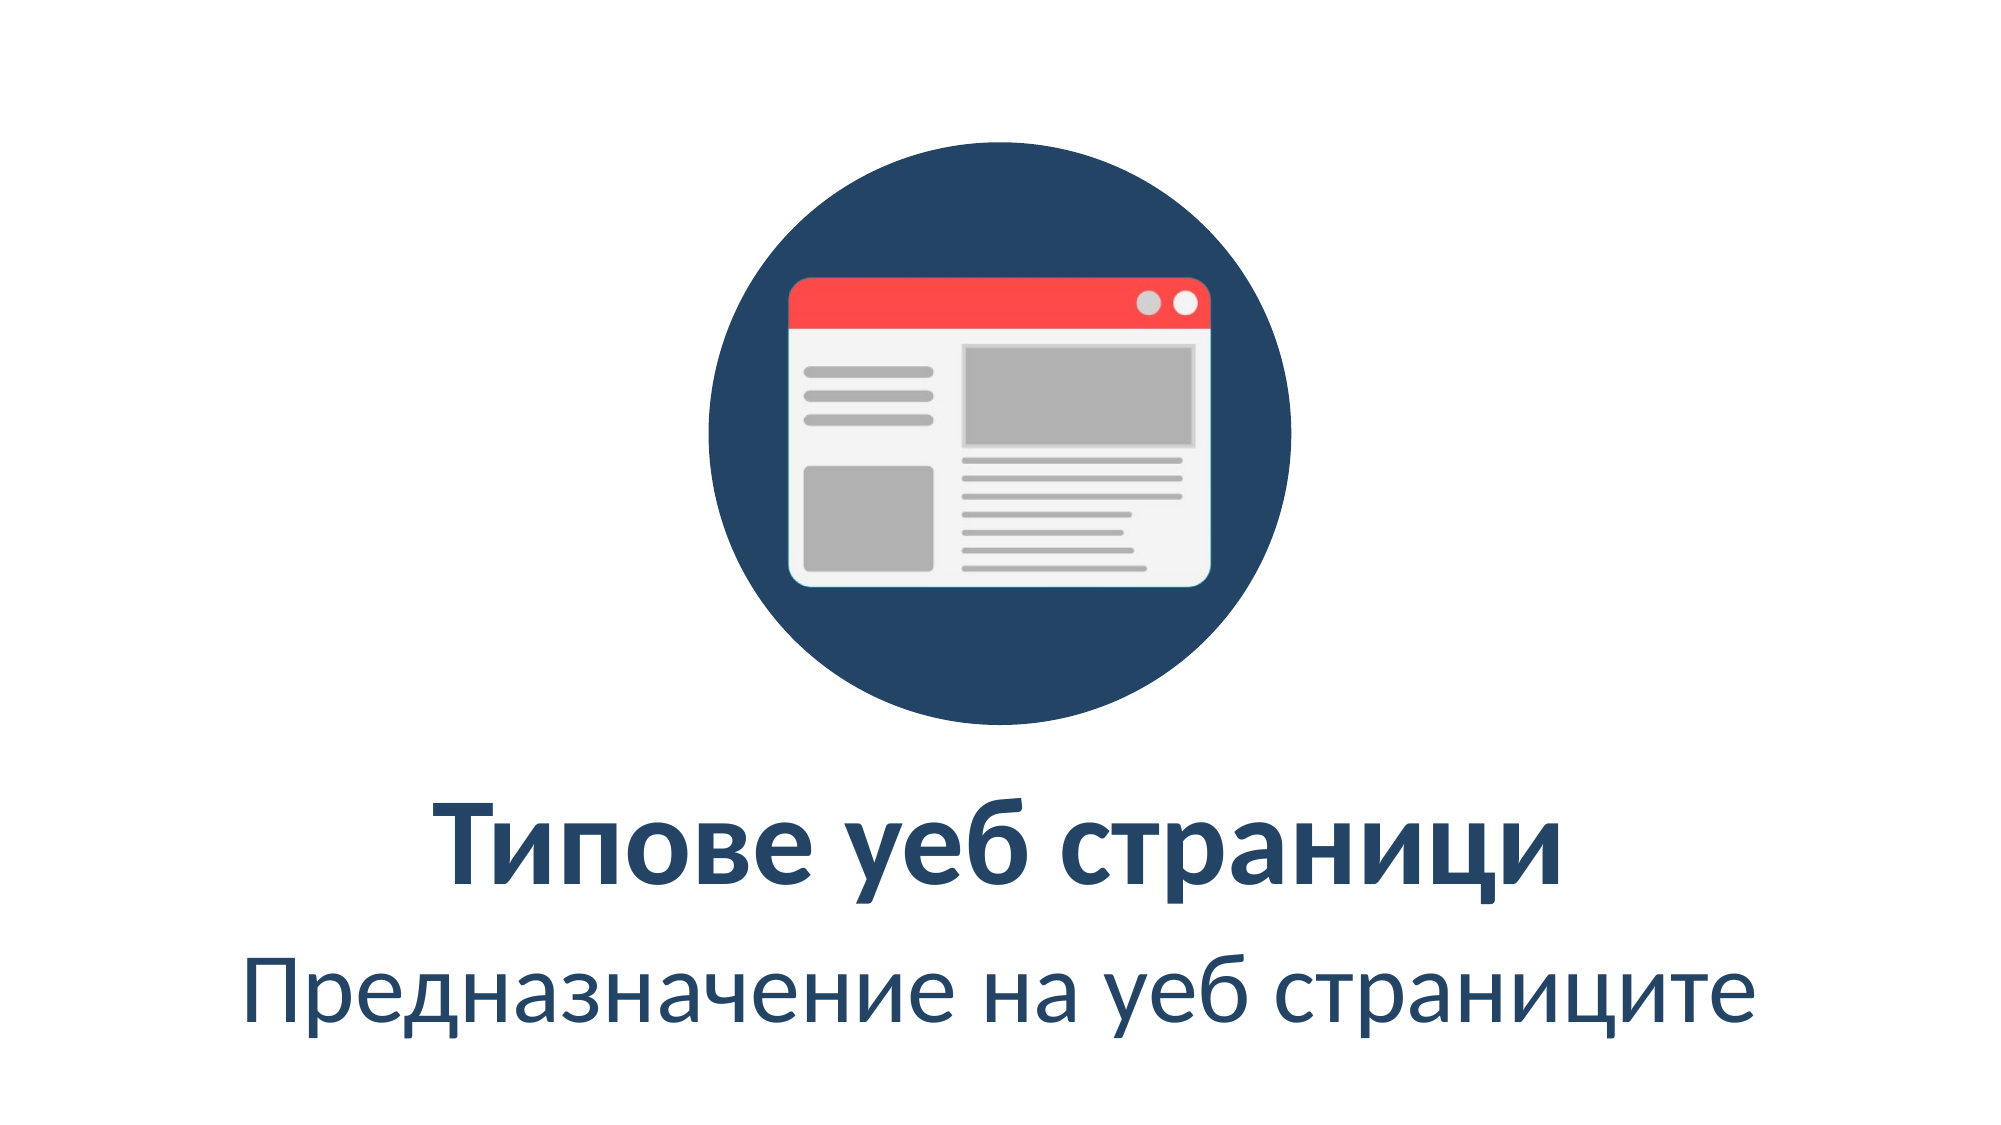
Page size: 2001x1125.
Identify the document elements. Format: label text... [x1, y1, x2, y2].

subtitle Предназначение на уеб страниците [100, 916, 1900, 1043]
title Типове уеб страници [100, 771, 1900, 898]
picture [752, 252, 1248, 616]
